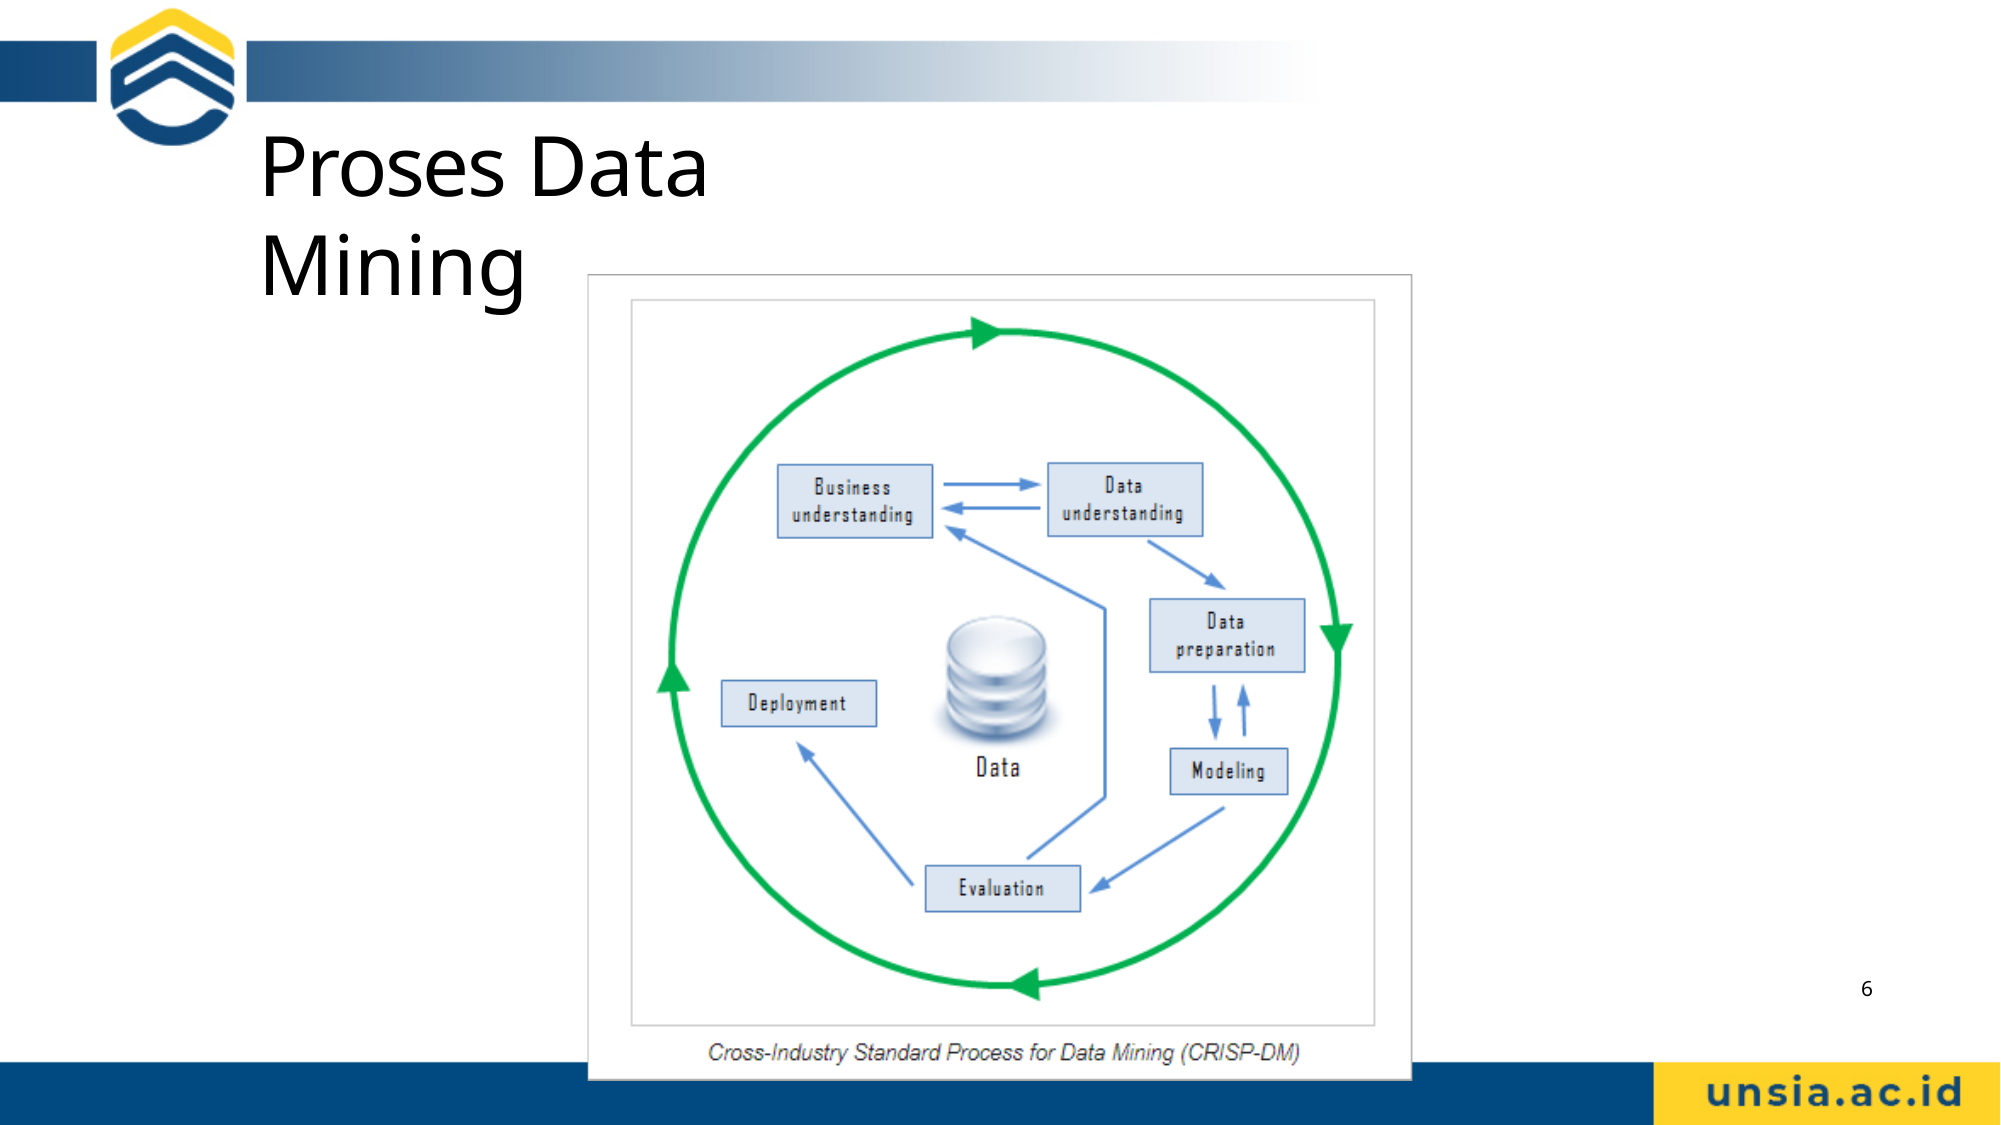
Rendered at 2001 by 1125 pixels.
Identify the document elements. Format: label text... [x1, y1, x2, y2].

text_box 6 [1854, 982, 1879, 1004]
text_box [587, 274, 1413, 1081]
title Proses Data Mining [256, 110, 959, 313]
picture [0, 0, 2001, 1125]
